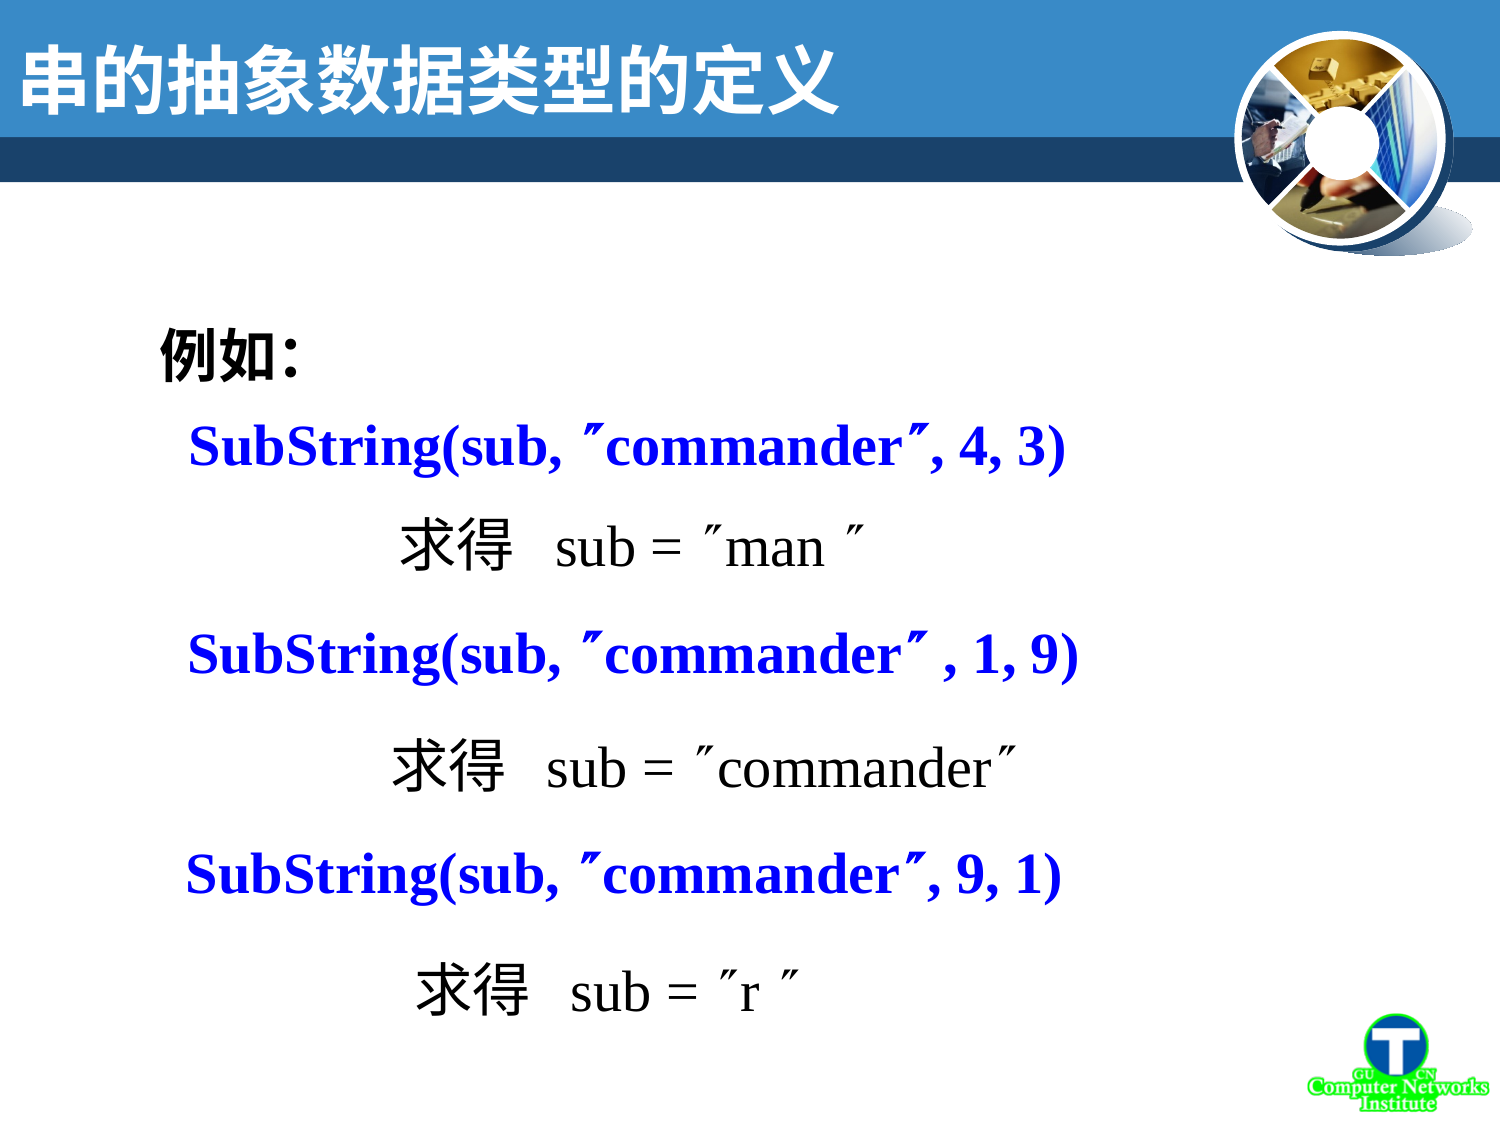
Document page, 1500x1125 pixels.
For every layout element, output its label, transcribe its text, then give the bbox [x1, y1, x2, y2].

text_box SubString(sub, commander , 1, 9) [100, 589, 1282, 693]
text_box SubString(sub, commander, 9, 1) [171, 810, 1365, 913]
picture [1271, 167, 1406, 239]
picture [1305, 1011, 1491, 1115]
text_box 串的抽象数据类型的定义 [1, 26, 857, 131]
picture [1274, 39, 1404, 114]
text_box 求得 sub = man  [383, 483, 919, 586]
text_box 求得 sub = commander [375, 704, 1034, 807]
picture [1365, 69, 1438, 208]
text_box 求得 sub = r  [399, 928, 817, 1031]
text_box 例如： SubString(sub, commander, 4, 3) [145, 294, 1082, 485]
picture [1241, 70, 1315, 205]
